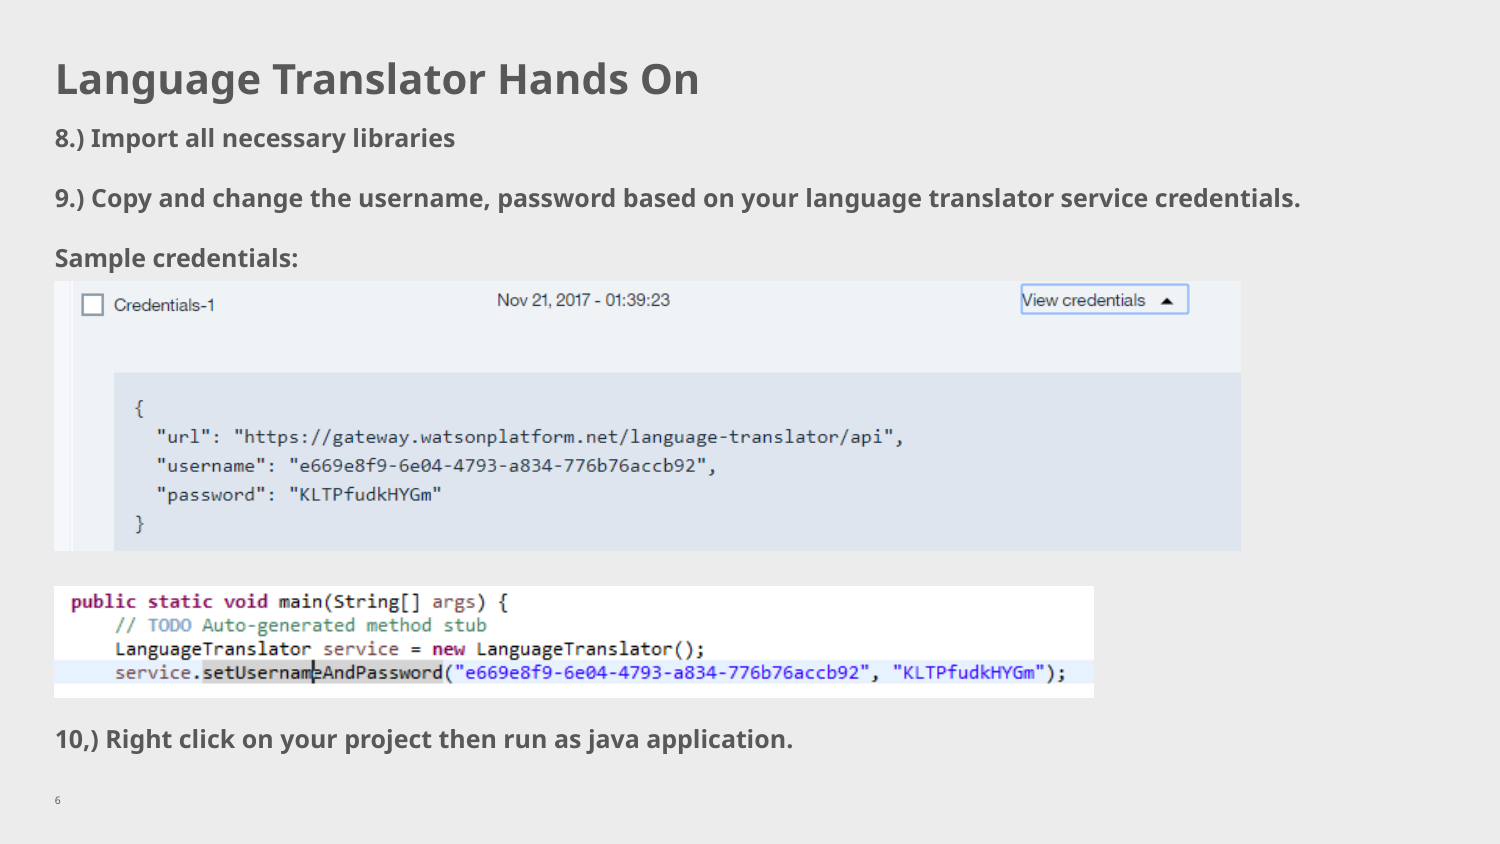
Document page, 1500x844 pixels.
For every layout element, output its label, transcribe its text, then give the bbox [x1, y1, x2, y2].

text_box 8.) Import all necessary libraries 9.) Copy and change the username, password based on your language translator service credentials. Sample credentials: 10,) Right click on your project then run as java application. [54, 122, 1401, 776]
slide_number 6 [54, 776, 90, 809]
picture [54, 281, 1241, 551]
picture [54, 586, 1095, 699]
title Language Translator Hands On [54, 52, 1198, 122]
